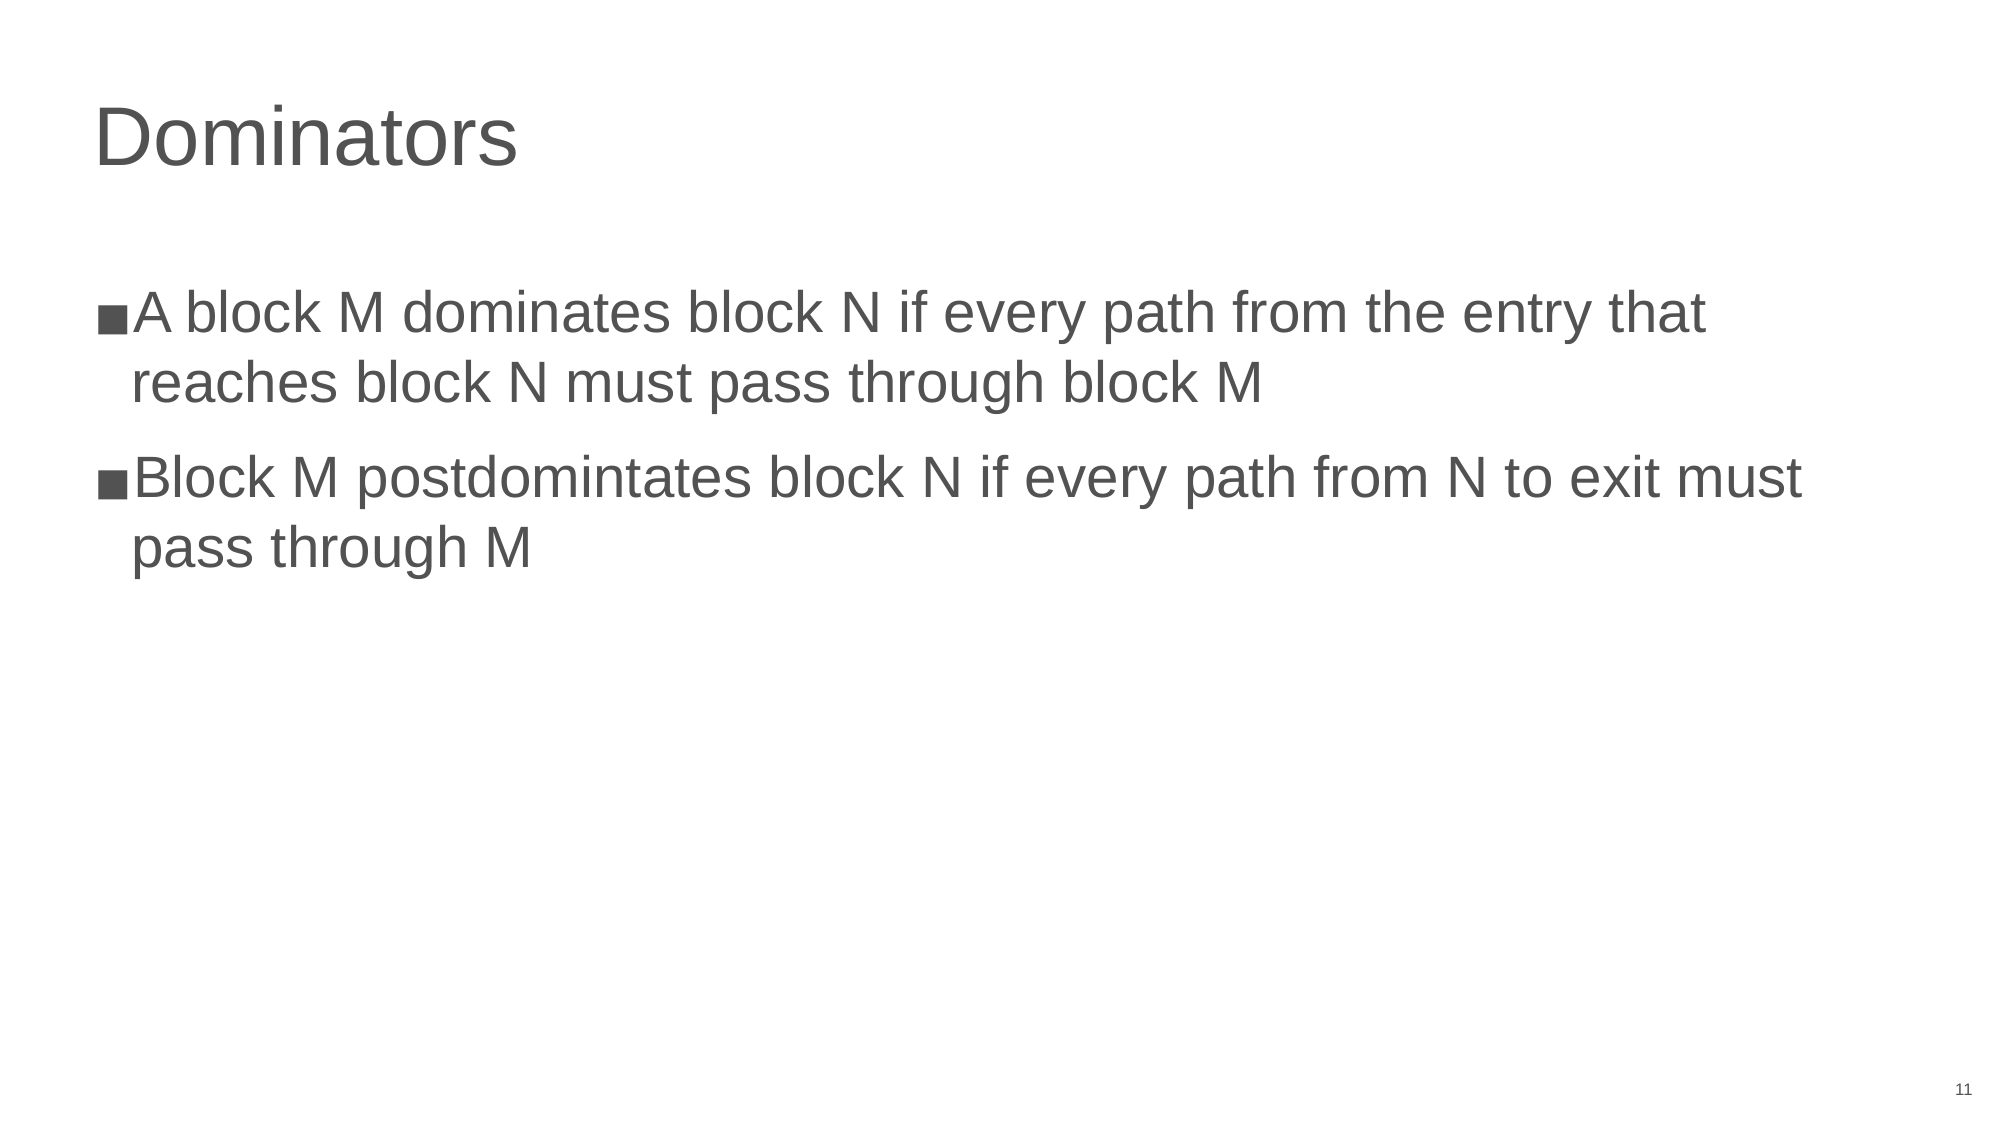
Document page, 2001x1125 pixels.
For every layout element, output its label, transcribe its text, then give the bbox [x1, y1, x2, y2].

title Dominators [93, 93, 1900, 250]
list A block M dominates block N if every path from the entry that reaches block N must pass through block M Block M postdomintates block N if every path from N to exit must pass through M [93, 274, 1900, 1025]
